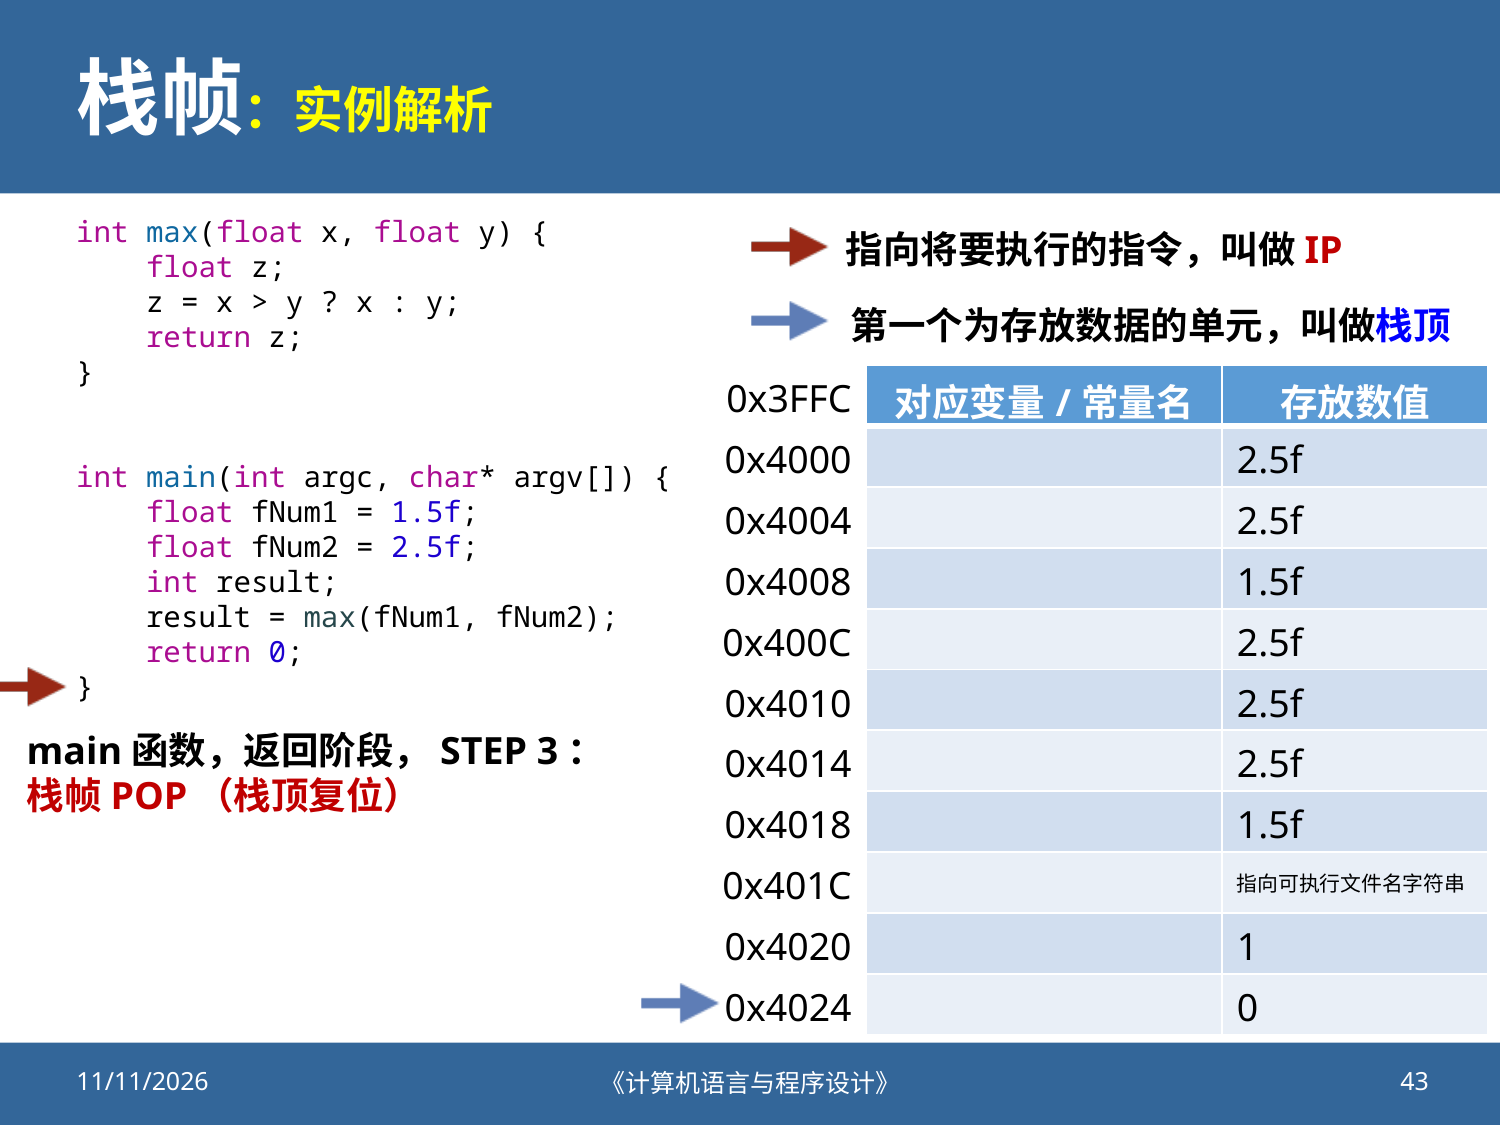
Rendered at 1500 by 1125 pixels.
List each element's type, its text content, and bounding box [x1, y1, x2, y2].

table_cell [867, 610, 1221, 669]
text_box main函数，返回阶段，STEP 3： 栈帧POP（栈顶复位） [11, 719, 663, 825]
table_cell 1.5f [1223, 792, 1487, 851]
slide_number 43 [1084, 1052, 1444, 1113]
table_cell 0 [1223, 975, 1487, 1034]
text_box 指向将要执行的指令，叫做IP [830, 218, 1358, 278]
footer 《计算机语言与程序设计》 [480, 1052, 1021, 1113]
table_cell [867, 914, 1221, 973]
table_header 0x3FFC [680, 365, 867, 426]
table_cell 1.5f [1223, 549, 1487, 608]
table_cell [867, 853, 1221, 912]
table_cell [867, 792, 1221, 851]
table_cell [867, 975, 1221, 1034]
table_cell 指向可执行文件名字符串 [1223, 853, 1487, 912]
table_cell [867, 731, 1221, 790]
table_cell 0x4004 [680, 487, 867, 548]
table_cell 2.5f [1223, 488, 1487, 547]
table_cell 0x400C [680, 609, 867, 670]
table_cell 0x401C [680, 852, 867, 913]
table_cell [867, 429, 1221, 486]
text_box 第一个为存放数据的单元，叫做栈顶 [835, 294, 1466, 355]
table_cell [867, 488, 1221, 547]
table_cell [867, 670, 1221, 729]
picture [749, 226, 830, 268]
table_cell 2.5f [1223, 429, 1487, 486]
table_cell 2.5f [1223, 670, 1487, 729]
table_cell 0x4024 [680, 974, 867, 1034]
table_header 存放数值 [1223, 366, 1487, 423]
picture [749, 300, 830, 342]
table_cell [867, 549, 1221, 608]
table_cell 0x4008 [680, 548, 867, 609]
table_header 对应变量/常量名 [867, 366, 1221, 423]
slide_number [61, 1052, 422, 1113]
table_cell 0x4000 [680, 426, 867, 487]
table_cell 2.5f [1223, 610, 1487, 669]
table_cell 1 [1223, 914, 1487, 973]
picture [640, 982, 721, 1025]
title 栈帧：实例解析 [61, 27, 1441, 177]
table_cell 0x4020 [680, 913, 867, 974]
table_cell 0x4018 [680, 791, 867, 852]
table_cell 2.5f [1223, 731, 1487, 790]
picture [0, 666, 68, 708]
text_box int max(float x, float y) { float z; z = x > y ? x : y; return z; } int main(int argc, char* argv[]) { float fNum1 = 1.5f; float fNum2 = 2.5f; int result; result = max(fNum1, fNum2); return 0; } [61, 206, 812, 711]
table_cell 0x4014 [680, 730, 867, 791]
table_cell 0x4010 [680, 670, 867, 730]
